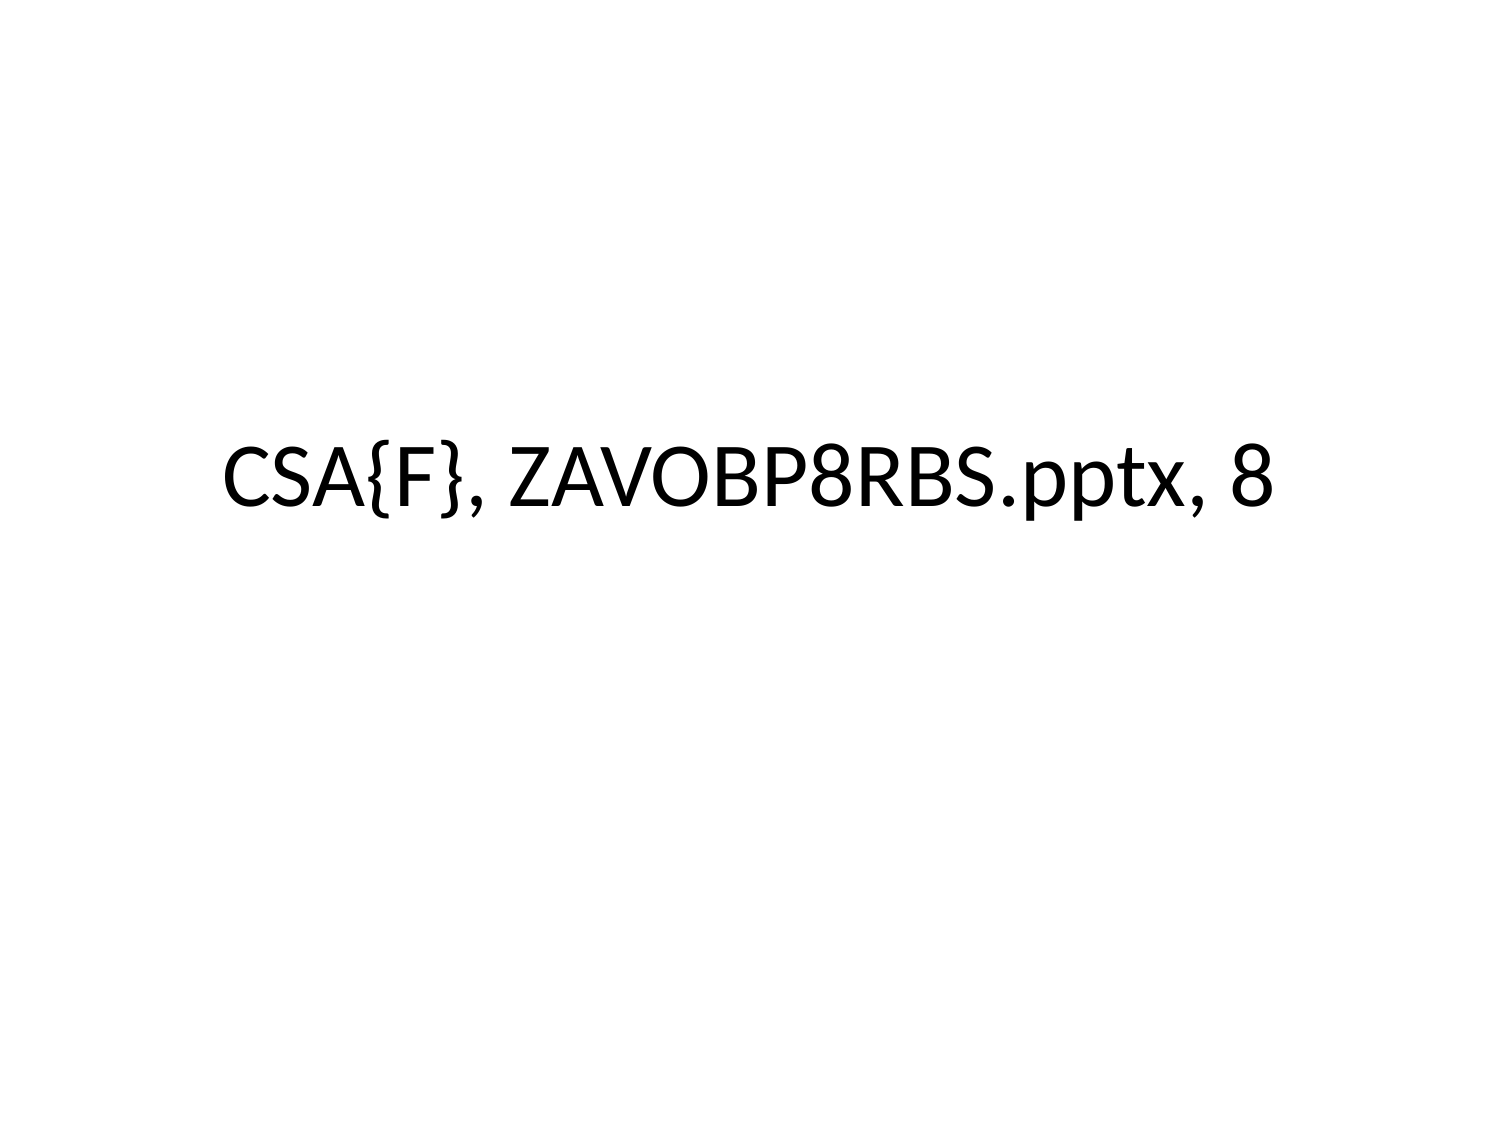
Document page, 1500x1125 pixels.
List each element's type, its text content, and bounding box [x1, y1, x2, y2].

title CSA{F}, ZAVOBP8RBS.pptx, 8 [112, 349, 1388, 591]
